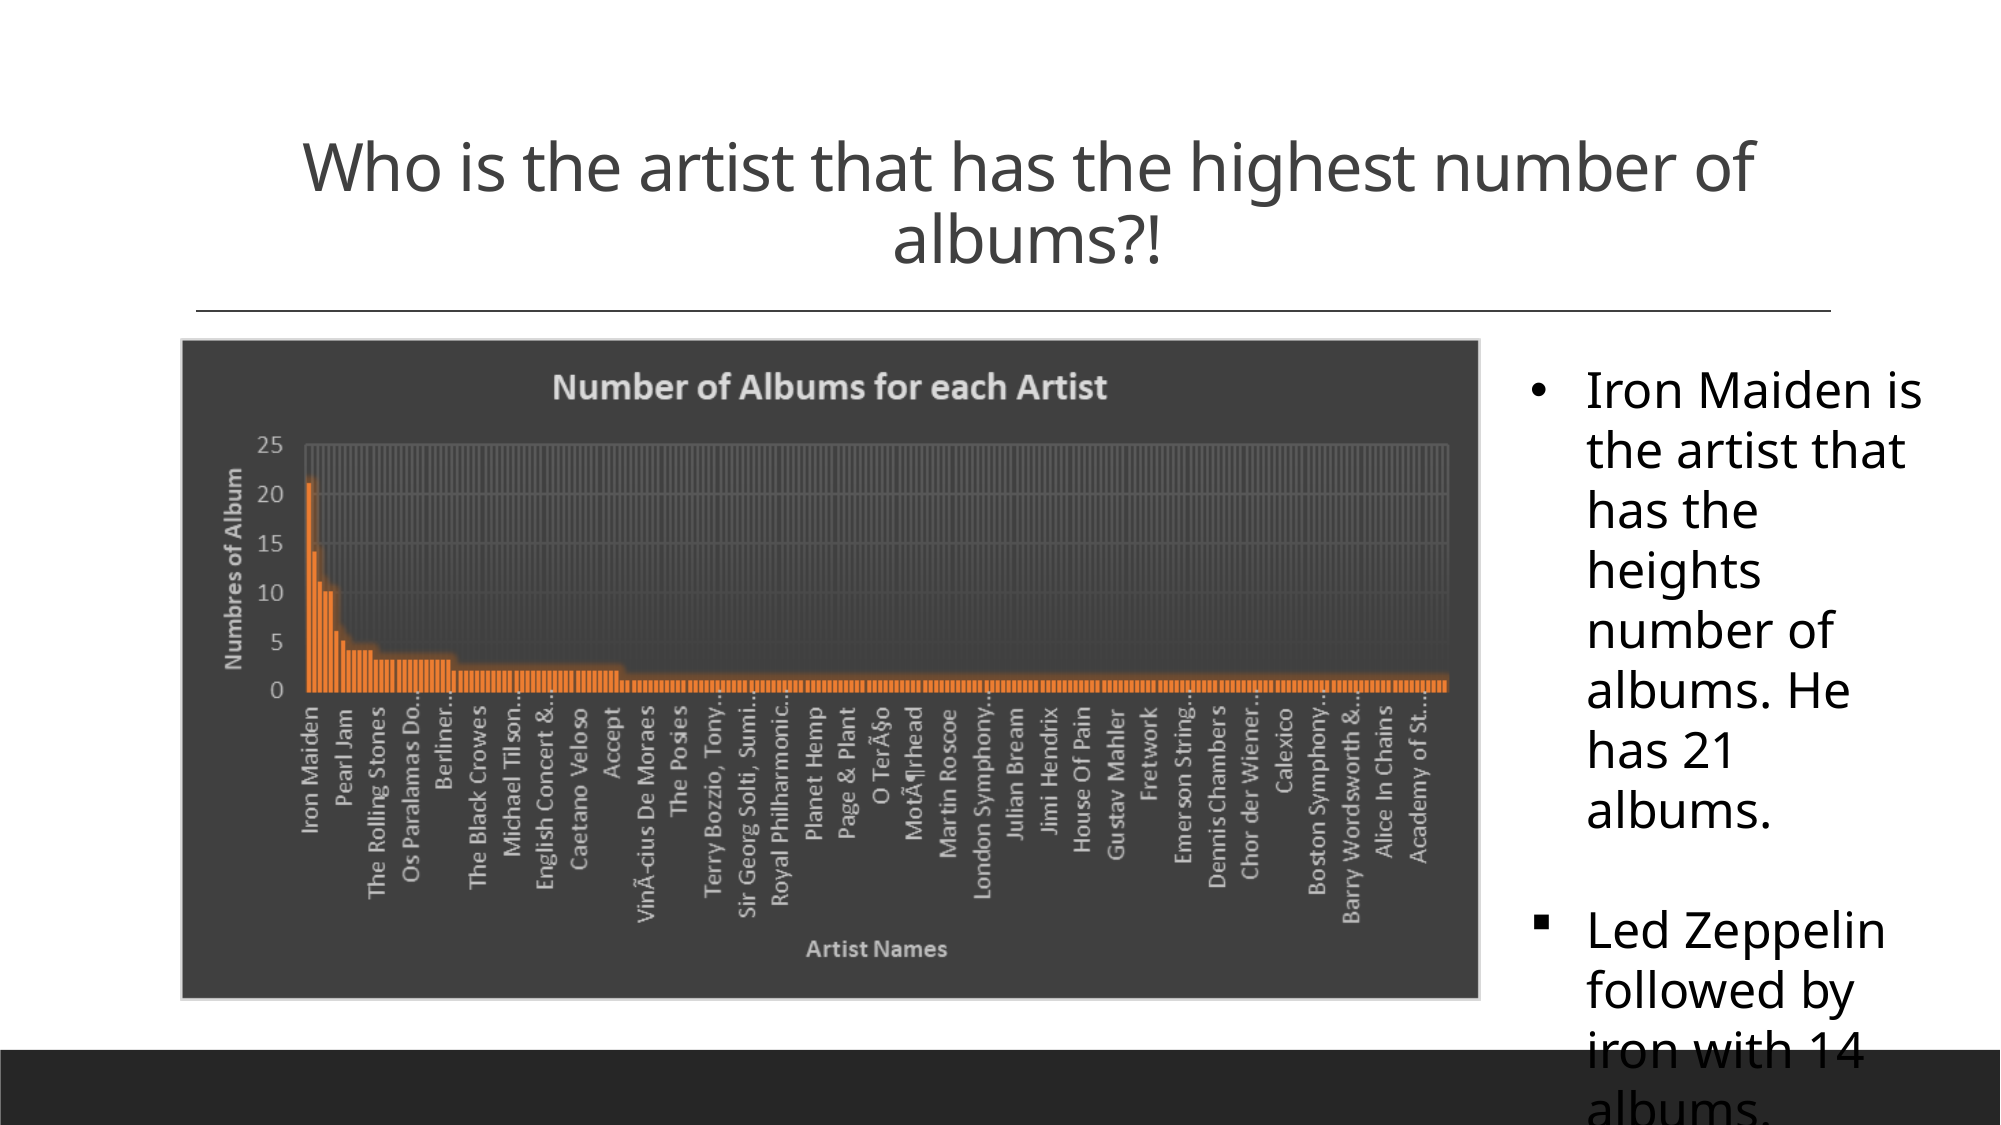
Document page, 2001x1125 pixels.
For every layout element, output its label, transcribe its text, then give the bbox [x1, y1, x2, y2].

text_box Iron Maiden is the artist that has the heights number of albums. He has 21 albums. Led Zeppelin followed by iron with 14 albums. [1515, 351, 1946, 1125]
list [179, 338, 1482, 1001]
title Who is the artist that has the highest number of albums?! [156, 47, 1900, 285]
